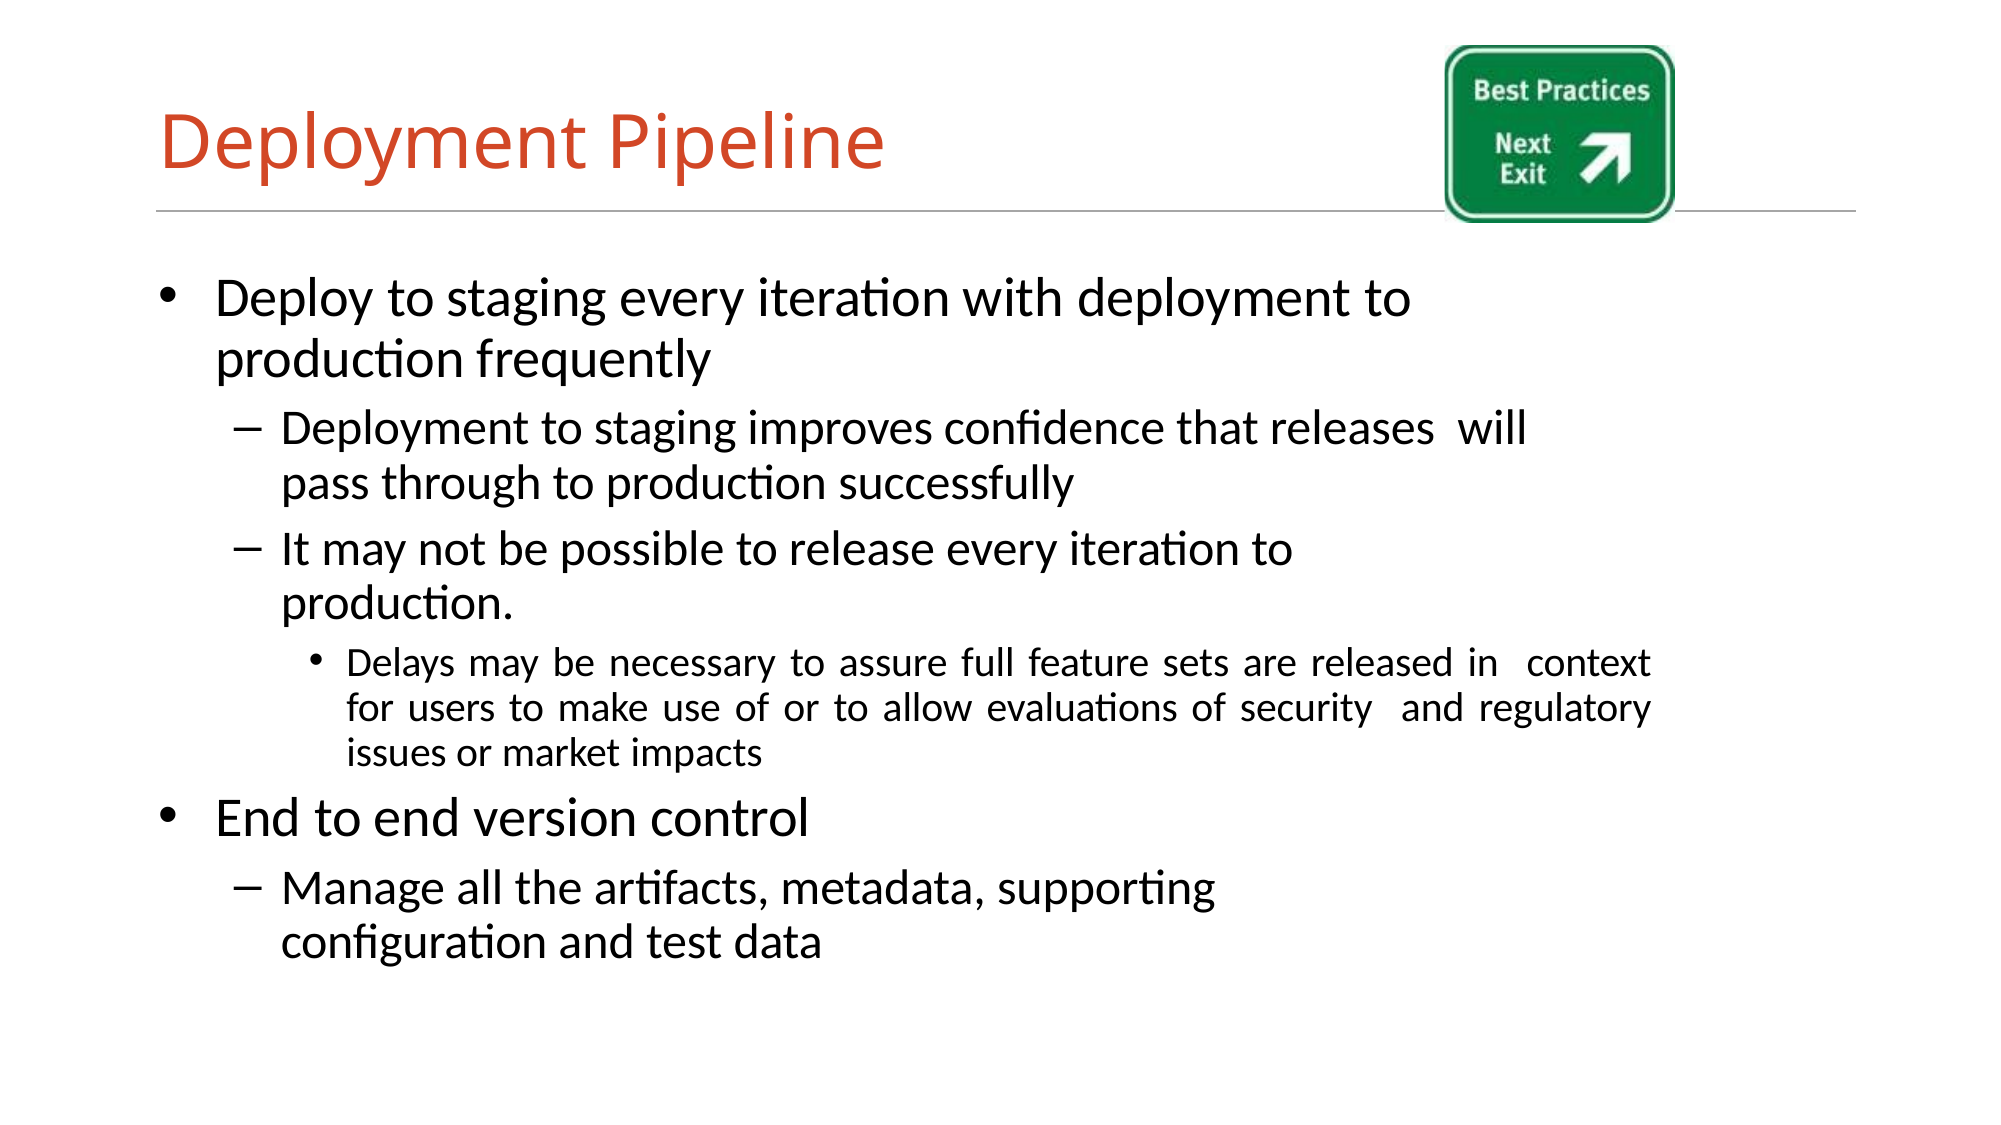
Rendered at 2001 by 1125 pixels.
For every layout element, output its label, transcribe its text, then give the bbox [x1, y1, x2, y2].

text_box [1444, 45, 1675, 223]
text_box Deploy to staging every iteration with deployment to production frequently Deployment to staging improves confidence that releases will pass through to production successfully It may not be possible to release every iteration to production. Delays may be necessary to assure full feature sets are released in context for users to make use of or to allow evaluations of security and regulatory issues or market impacts End to end version control Manage all the artifacts, metadata, supporting configuration and test data [156, 257, 1652, 969]
title Deployment Pipeline [156, 42, 938, 233]
